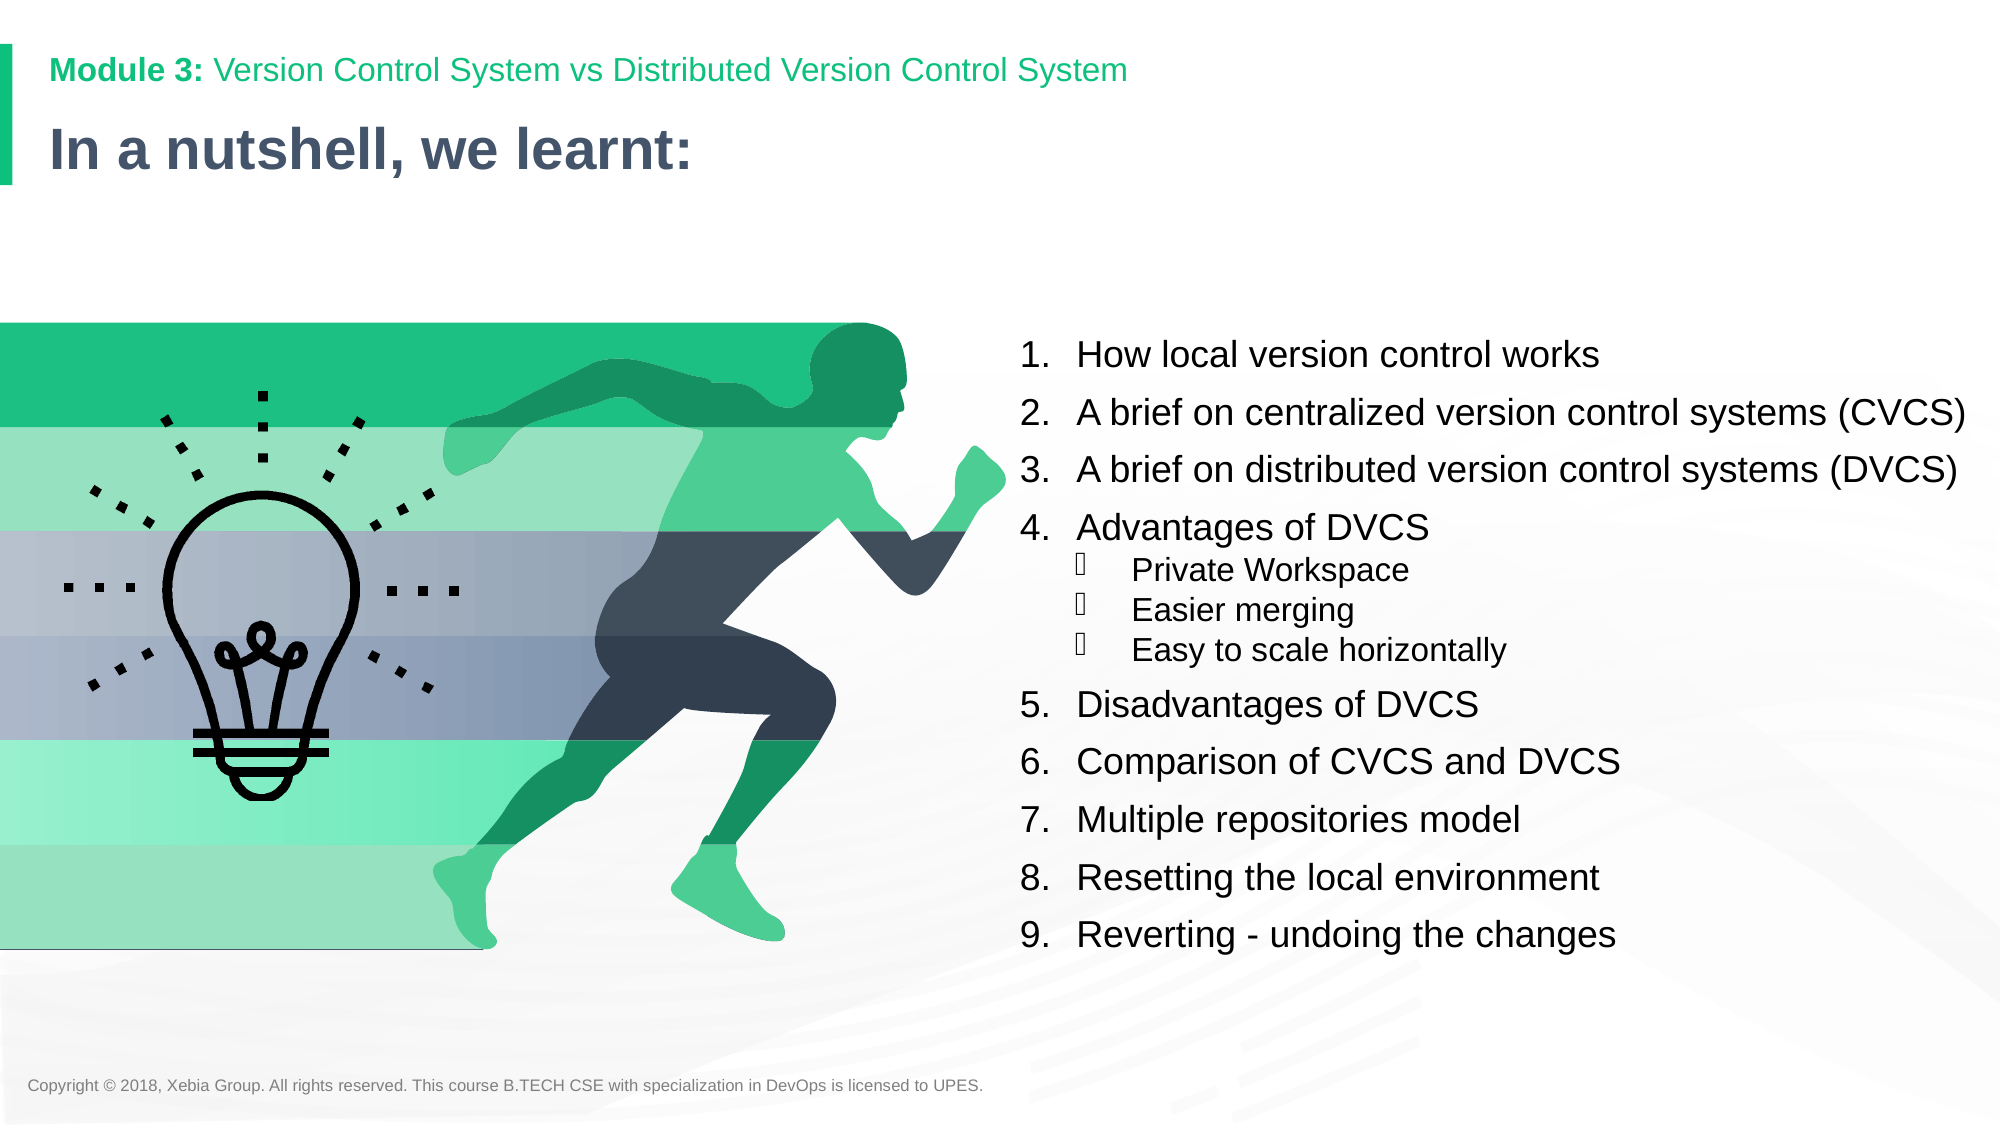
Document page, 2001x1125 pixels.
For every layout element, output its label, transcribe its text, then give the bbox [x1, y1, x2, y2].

picture [63, 391, 459, 801]
title In a nutshell, we learnt: [34, 103, 1887, 185]
picture [0, 0, 2000, 1125]
list How local version control works A brief on centralized version control systems (CVCS) A brief on distributed version control systems (DVCS) Advantages of DVCS Private Workspace Easier merging Easy to scale horizontally Disadvantages of DVCS Comparison of CVCS and DVCS Multiple repositories model Resetting the local environment Reverting - undoing the changes [1019, 322, 2000, 938]
